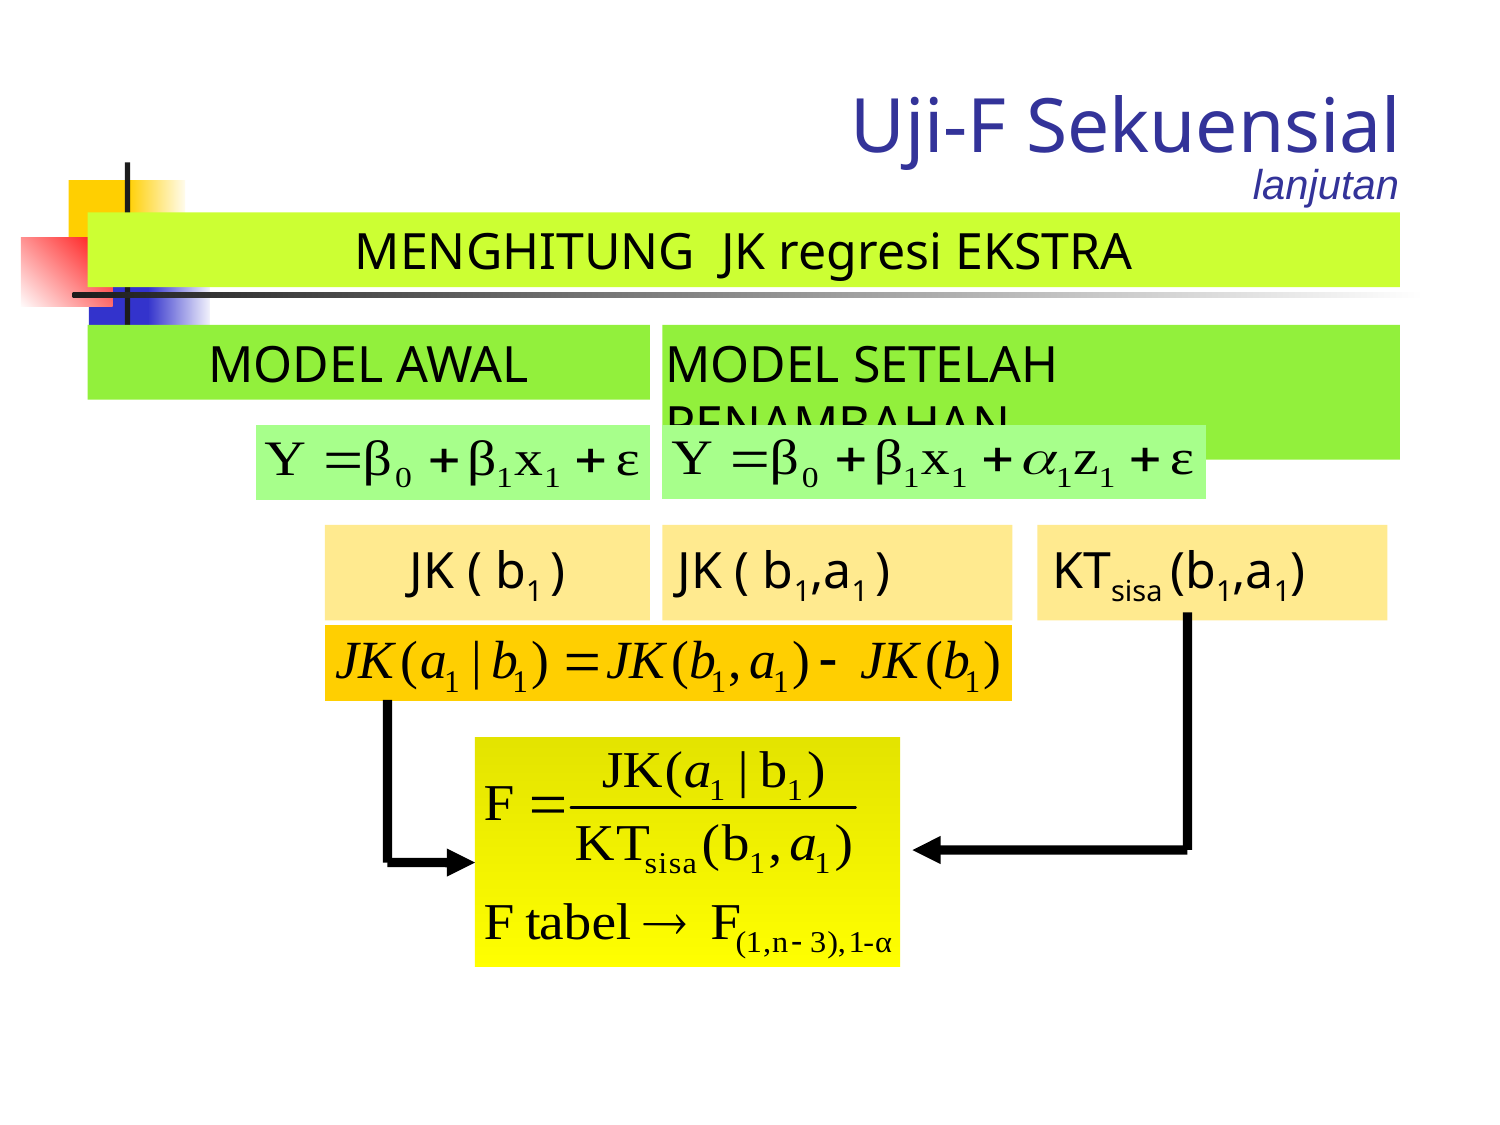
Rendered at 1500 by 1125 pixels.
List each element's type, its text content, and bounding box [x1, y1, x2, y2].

text_box JK ( b1 ) [324, 524, 650, 621]
text_box [388, 856, 469, 869]
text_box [255, 425, 651, 501]
text_box KTsisa (b1,a1) [1037, 524, 1388, 621]
text_box MODEL SETELAH PENAMBAHAN [662, 324, 1400, 460]
text_box [912, 843, 1188, 857]
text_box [662, 424, 1206, 500]
text_box MODEL AWAL [87, 324, 650, 400]
text_box MENGHITUNG JK regresi EKSTRA [87, 212, 1400, 288]
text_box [324, 624, 1013, 702]
text_box lanjutan [1227, 149, 1425, 215]
text_box Uji-F Sekuensial [137, 50, 1416, 175]
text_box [474, 737, 901, 967]
text_box JK ( b1,a1 ) [662, 524, 1013, 621]
